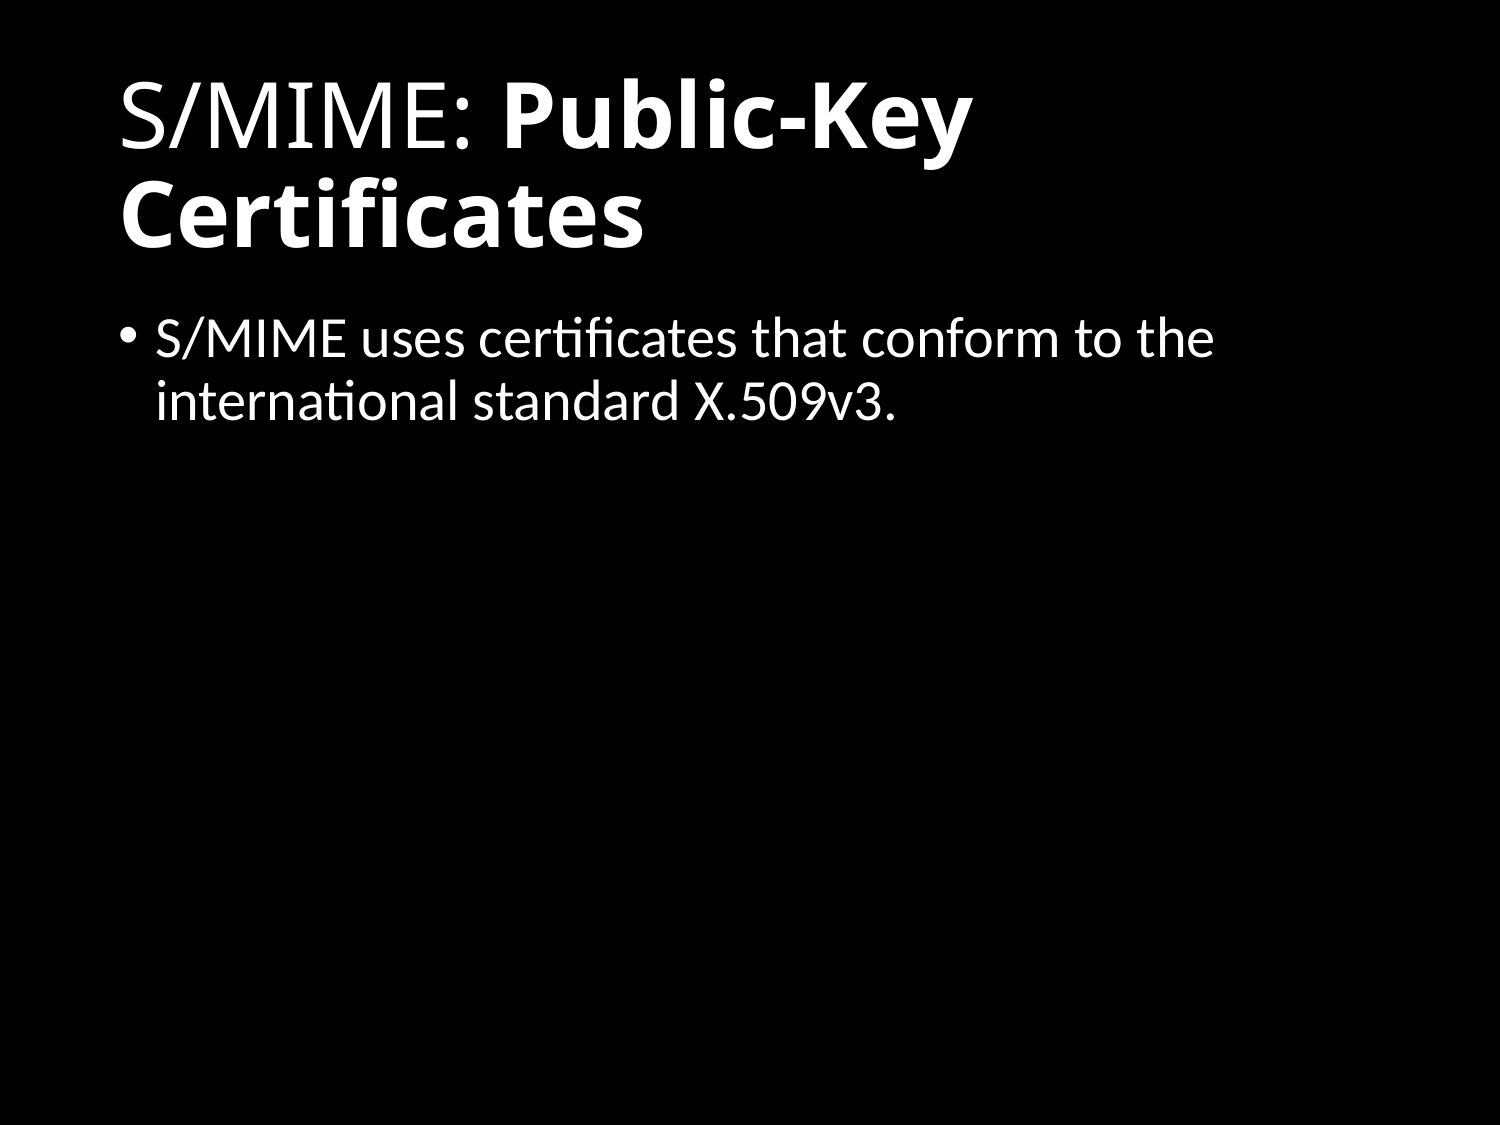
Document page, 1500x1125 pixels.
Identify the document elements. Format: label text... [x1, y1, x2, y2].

title S/MIME: Public-Key Certificates [103, 59, 1397, 278]
list S/MIME uses certificates that conform to the international standard X.509v3. [103, 299, 1397, 1014]
